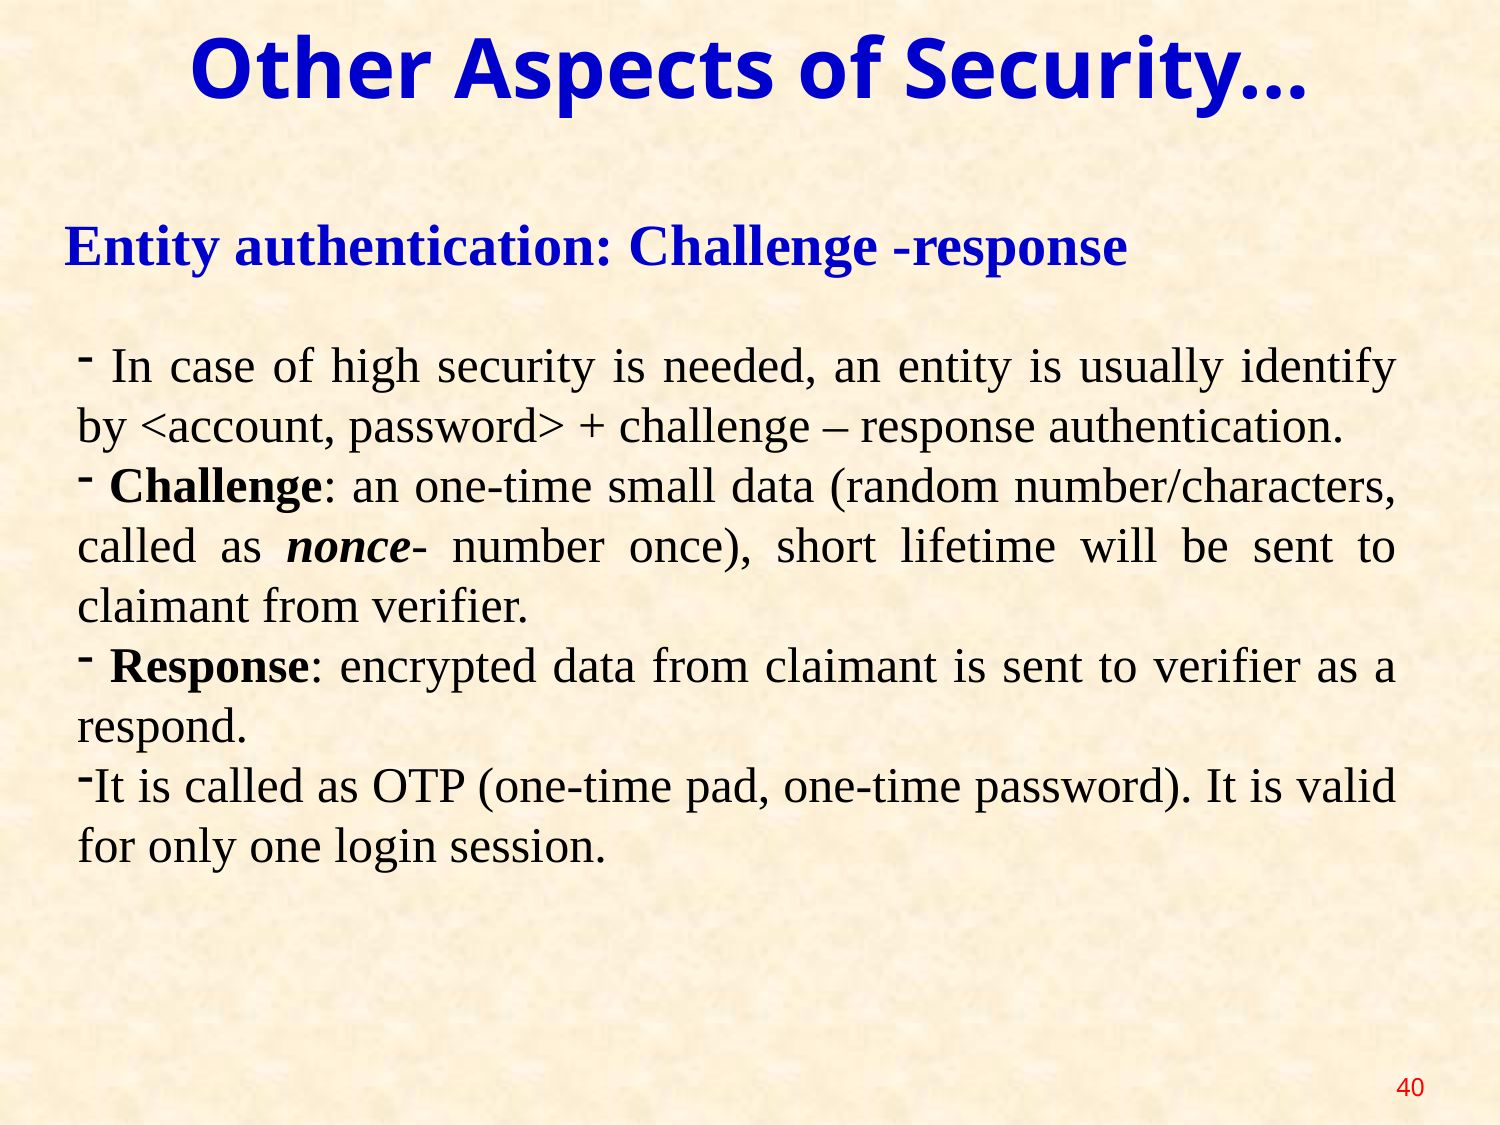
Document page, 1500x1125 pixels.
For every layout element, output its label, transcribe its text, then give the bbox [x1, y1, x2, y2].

slide_number 40 [1299, 1052, 1425, 1113]
text_box In case of high security is needed, an entity is usually identify by <account, password> + challenge – response authentication. Challenge: an one-time small data (random number/characters, called as nonce- number once), short lifetime will be sent to claimant from verifier. Response: encrypted data from claimant is sent to verifier as a respond. It is called as OTP (one-time pad, one-time password). It is valid for only one login session. [62, 324, 1413, 880]
picture [0, 0, 1500, 1125]
text_box Other Aspects of Security… [74, 7, 1425, 113]
text_box Entity authentication: Challenge -response [49, 200, 1313, 285]
